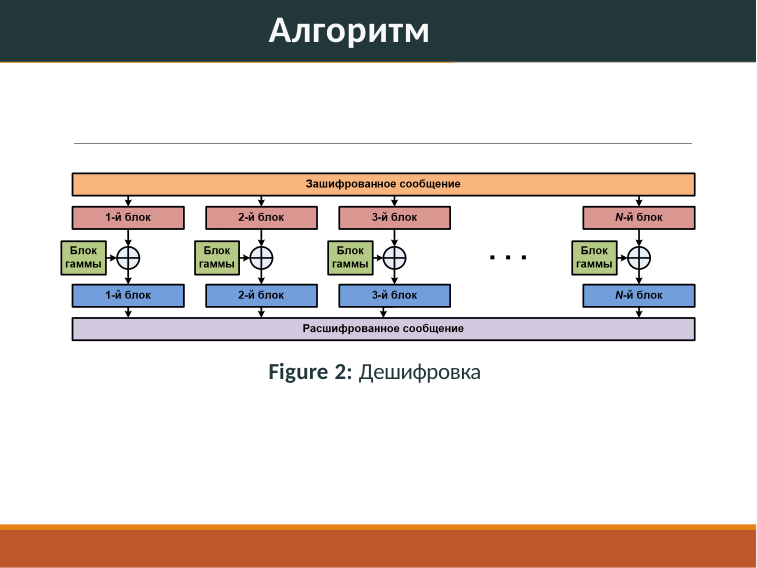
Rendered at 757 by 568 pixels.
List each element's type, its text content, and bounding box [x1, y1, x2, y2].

text_box Алгоритм [266, 2, 575, 50]
text_box Figure 2: Дешифровка [266, 354, 490, 384]
text_box [0, 0, 756, 60]
picture [58, 170, 698, 343]
